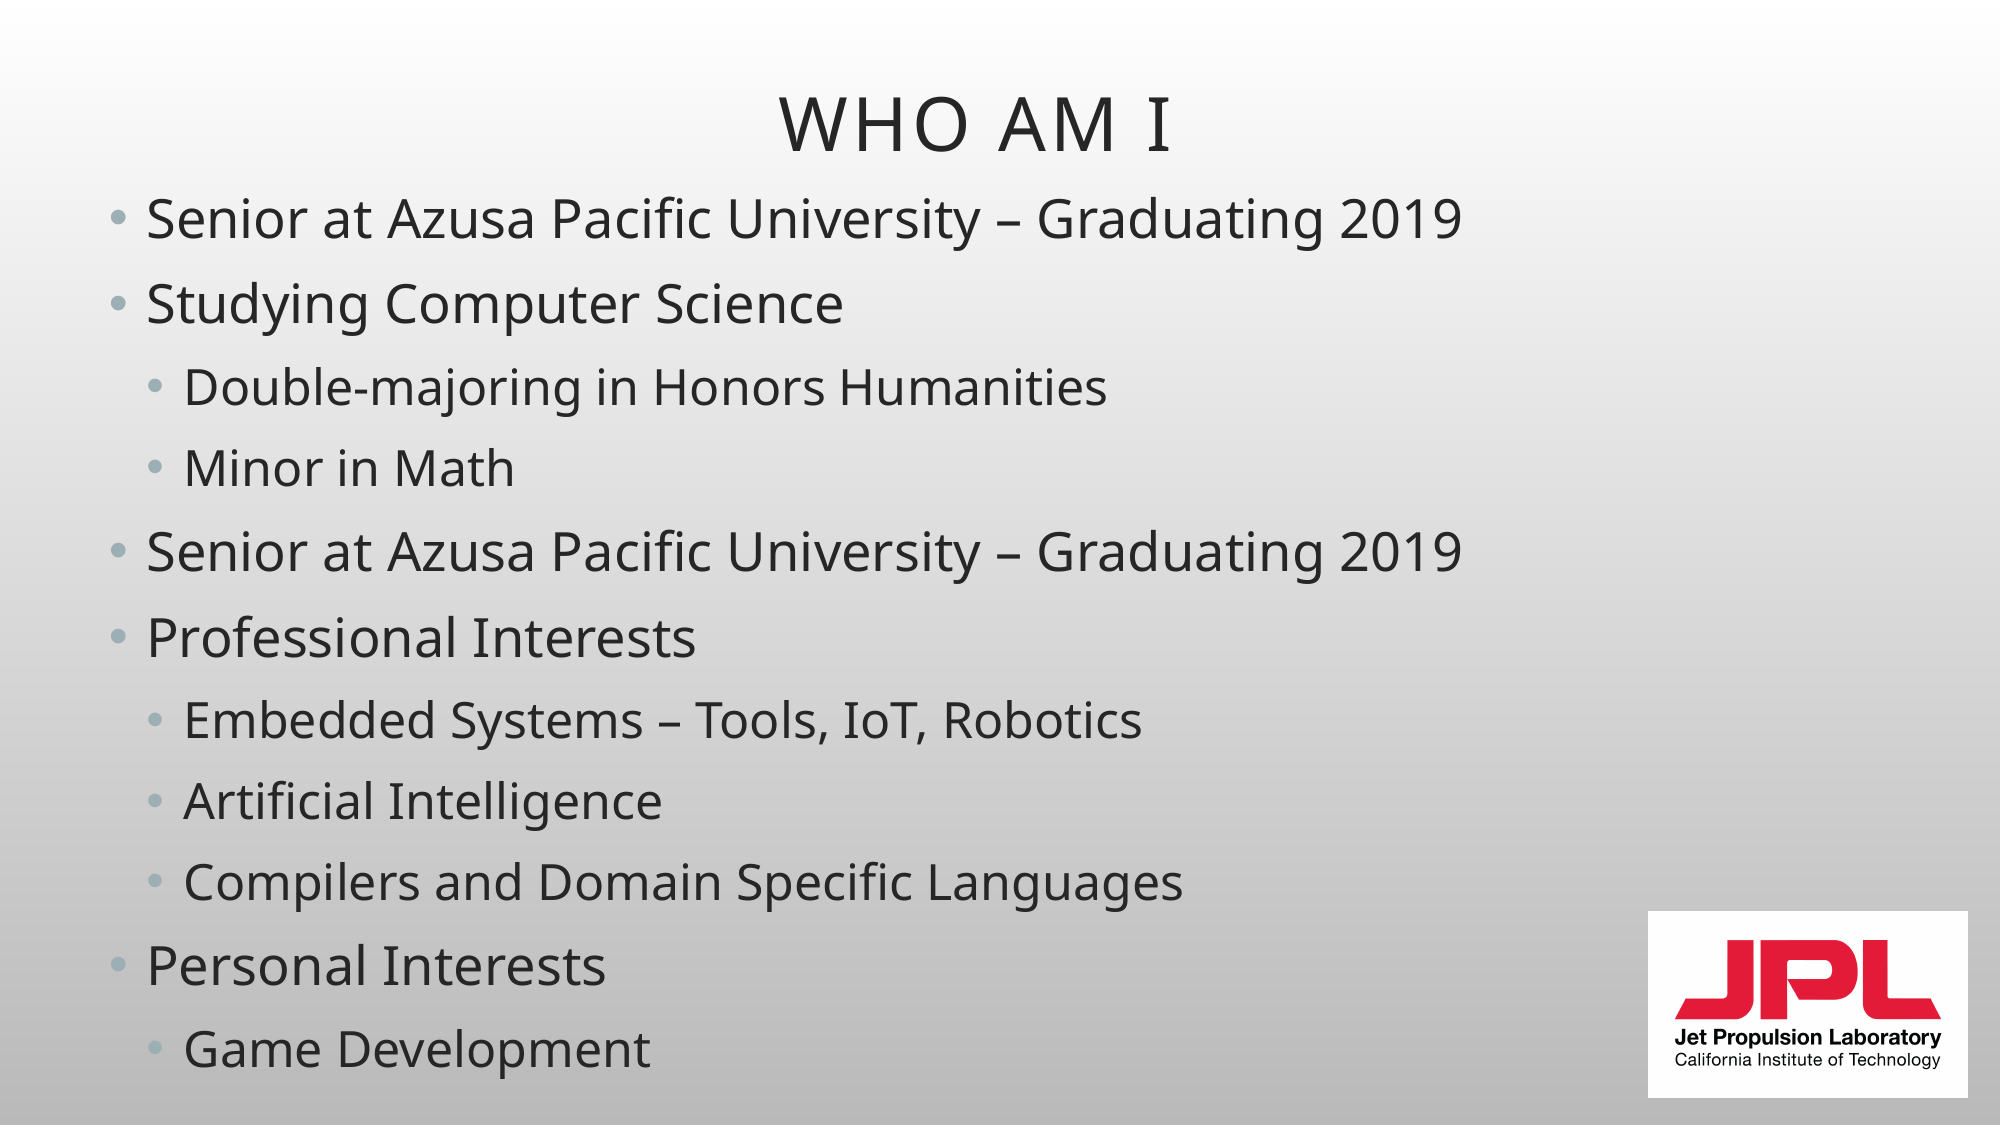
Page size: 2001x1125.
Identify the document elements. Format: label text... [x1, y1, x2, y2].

picture [1648, 911, 1968, 1098]
list Senior at Azusa Pacific University – Graduating 2019 Studying Computer Science Double-majoring in Honors Humanities Minor in Math Senior at Azusa Pacific University – Graduating 2019 Professional Interests Embedded Systems – Tools, IoT, Robotics Artificial Intelligence Compilers and Domain Specific Languages Personal Interests Game Development [93, 176, 1830, 1091]
title Who am i [161, 32, 1791, 176]
